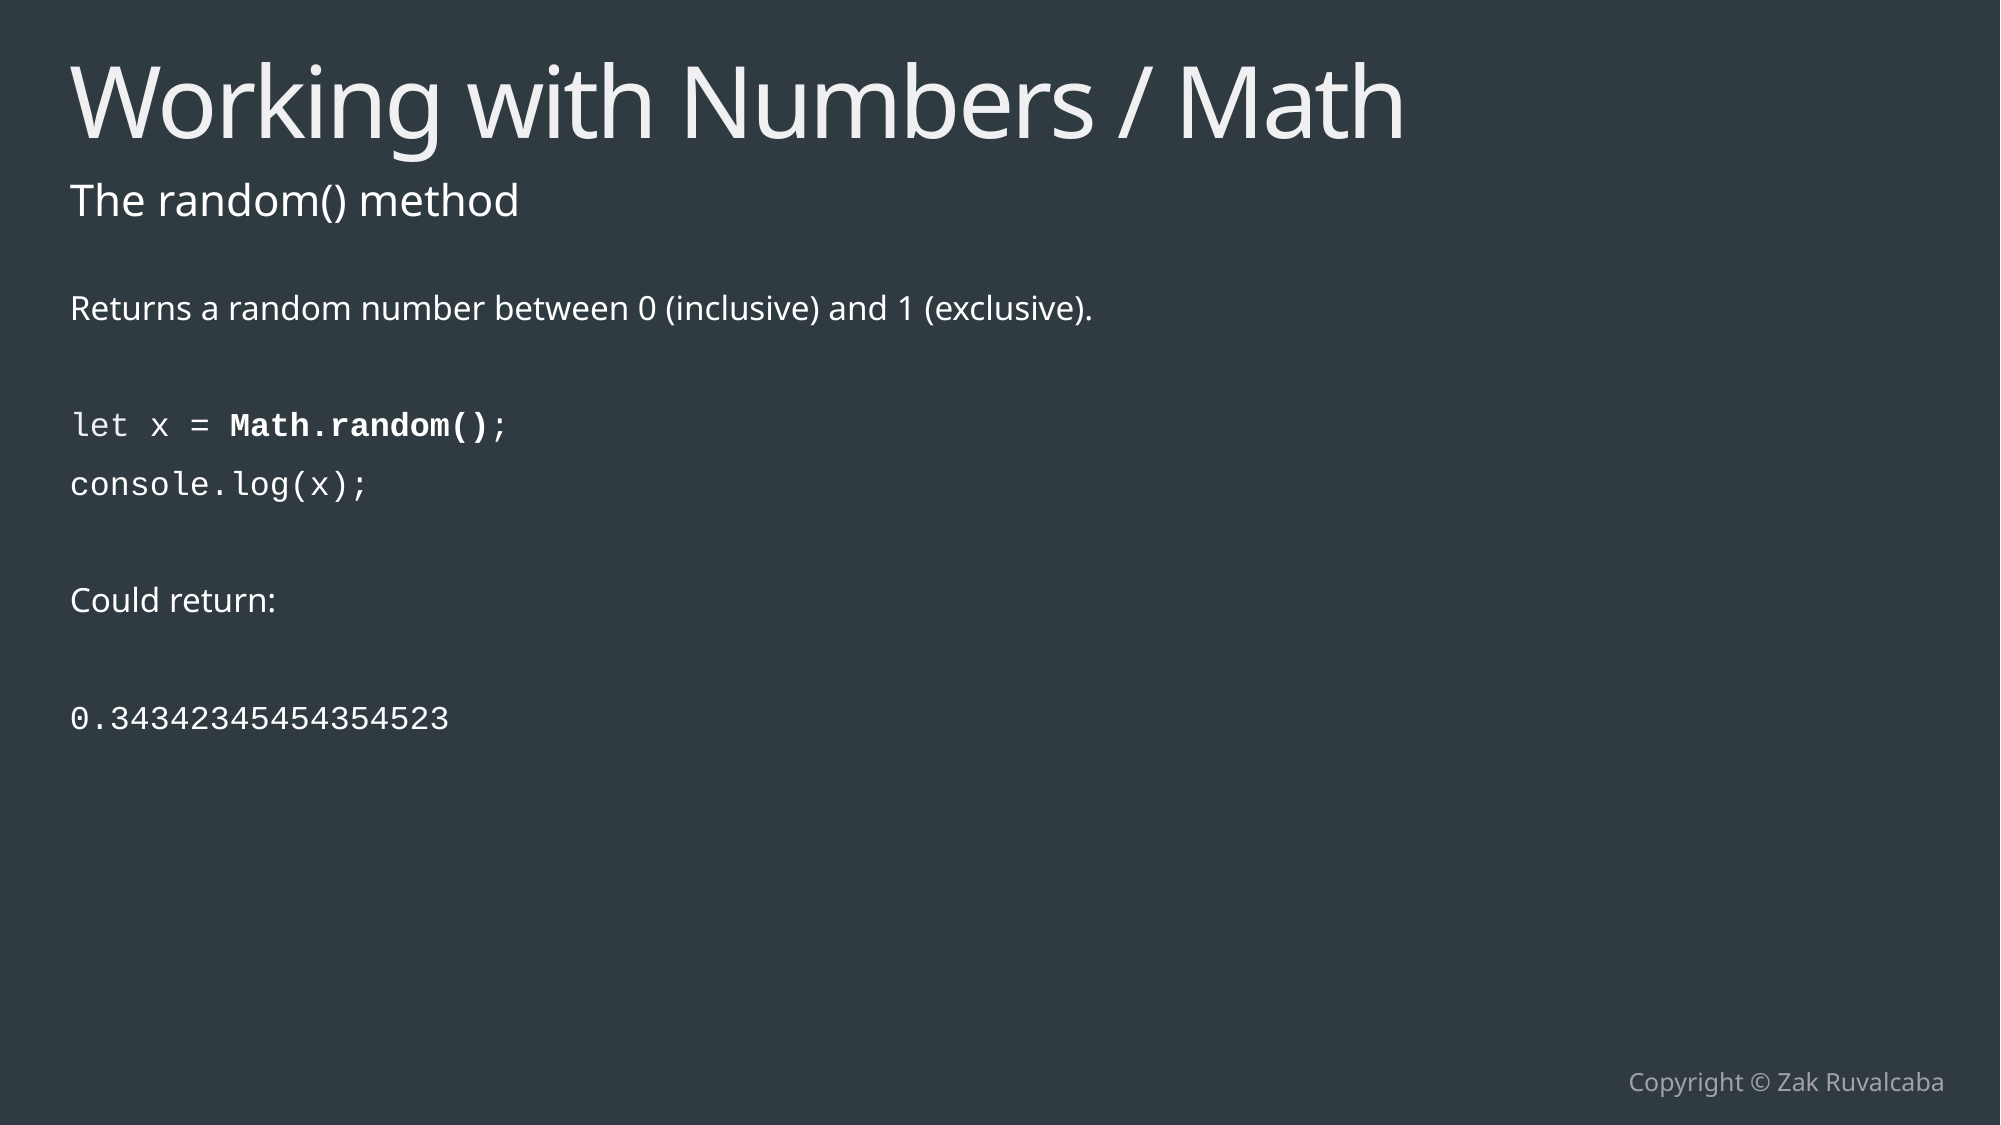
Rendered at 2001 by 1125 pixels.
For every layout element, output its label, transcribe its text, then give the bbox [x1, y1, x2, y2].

title Working with Numbers / Math [55, 30, 1819, 149]
list Returns a random number between 0 (inclusive) and 1 (exclusive). let x = Math.random(); console.log(x); Could return: 0.34342345454354523 [55, 267, 1638, 1035]
list The random() method [55, 149, 1820, 209]
